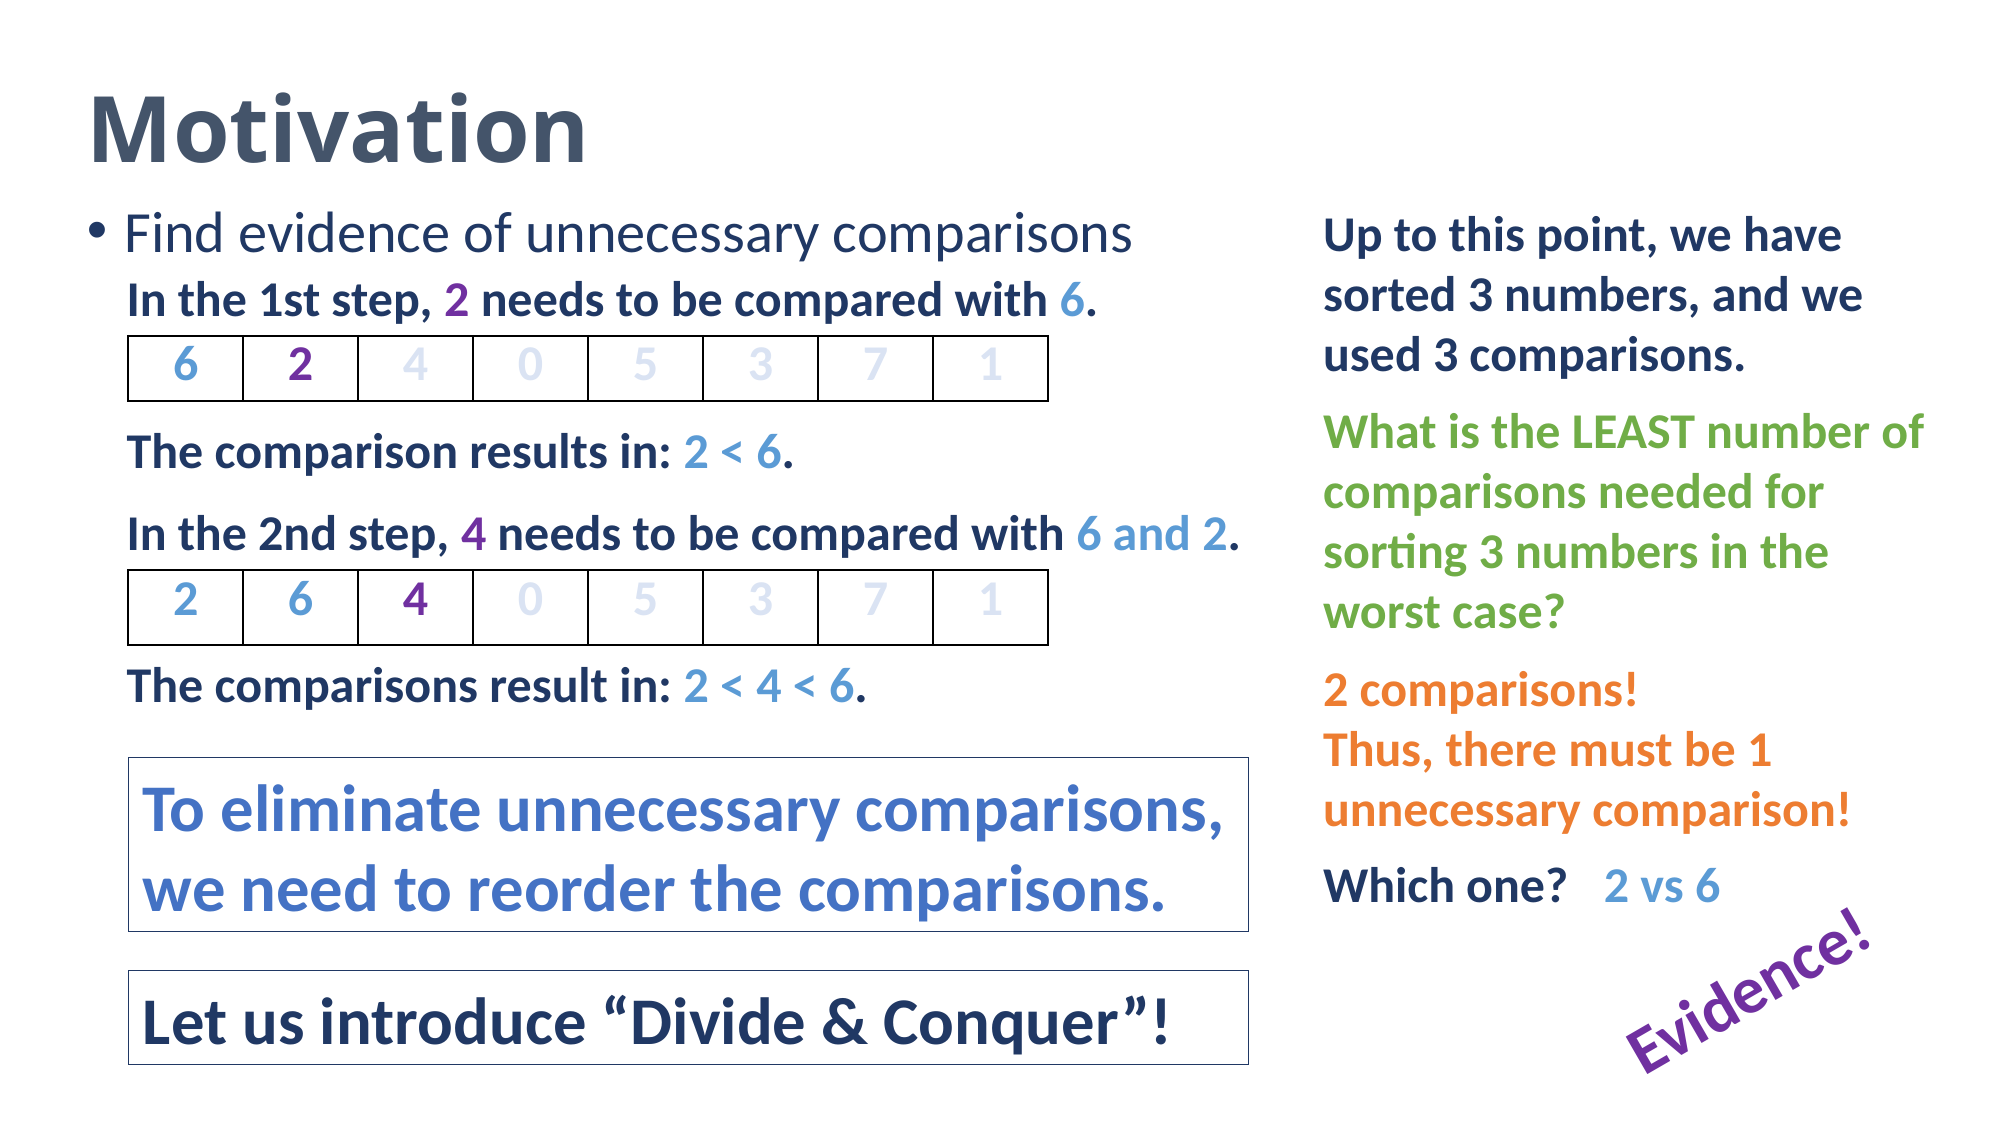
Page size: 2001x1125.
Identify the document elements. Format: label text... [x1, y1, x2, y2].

table_header 7 [819, 571, 932, 644]
text_box The comparisons result in: 2 < 4 < 6. [111, 645, 886, 720]
table_header 2 [129, 571, 242, 644]
text_box Which one? [1308, 845, 1589, 921]
table_header 7 [819, 337, 932, 400]
table_header 4 [359, 571, 472, 644]
text_box The comparison results in: 2 < 6. [111, 410, 886, 486]
table_header 6 [129, 337, 242, 400]
text_box Evidence! [1595, 867, 1908, 1102]
table_header 3 [704, 337, 817, 400]
text_box Up to this point, we have sorted 3 numbers, and we used 3 comparisons. [1308, 194, 1883, 389]
title Motivation [71, 70, 1680, 194]
text_box What is the LEAST number of comparisons needed for sorting 3 numbers in the worst case? [1308, 391, 1952, 646]
table_header 1 [934, 337, 1047, 400]
table_header 6 [244, 571, 357, 644]
text_box 2 vs 6 [1589, 845, 1746, 921]
text_box 2 comparisons! Thus, there must be 1 unnecessary comparison! [1308, 648, 1952, 844]
table_header 0 [474, 337, 587, 400]
text_box Let us introduce “Divide & Conquer”! [128, 970, 1249, 1065]
table_header 3 [704, 571, 817, 644]
table_header 5 [589, 337, 702, 400]
text_box In the 1st step, 2 needs to be compared with 6. [111, 258, 1139, 334]
table_header 2 [244, 337, 357, 400]
table_header 5 [589, 571, 702, 644]
table_header 0 [474, 571, 587, 644]
list Find evidence of unnecessary comparisons [71, 194, 1308, 284]
table_header 4 [359, 337, 472, 400]
table_header 1 [934, 571, 1047, 644]
text_box In the 2nd step, 4 needs to be compared with 6 and 2. [111, 493, 1274, 568]
text_box To eliminate unnecessary comparisons, we need to reorder the comparisons. [128, 757, 1249, 932]
